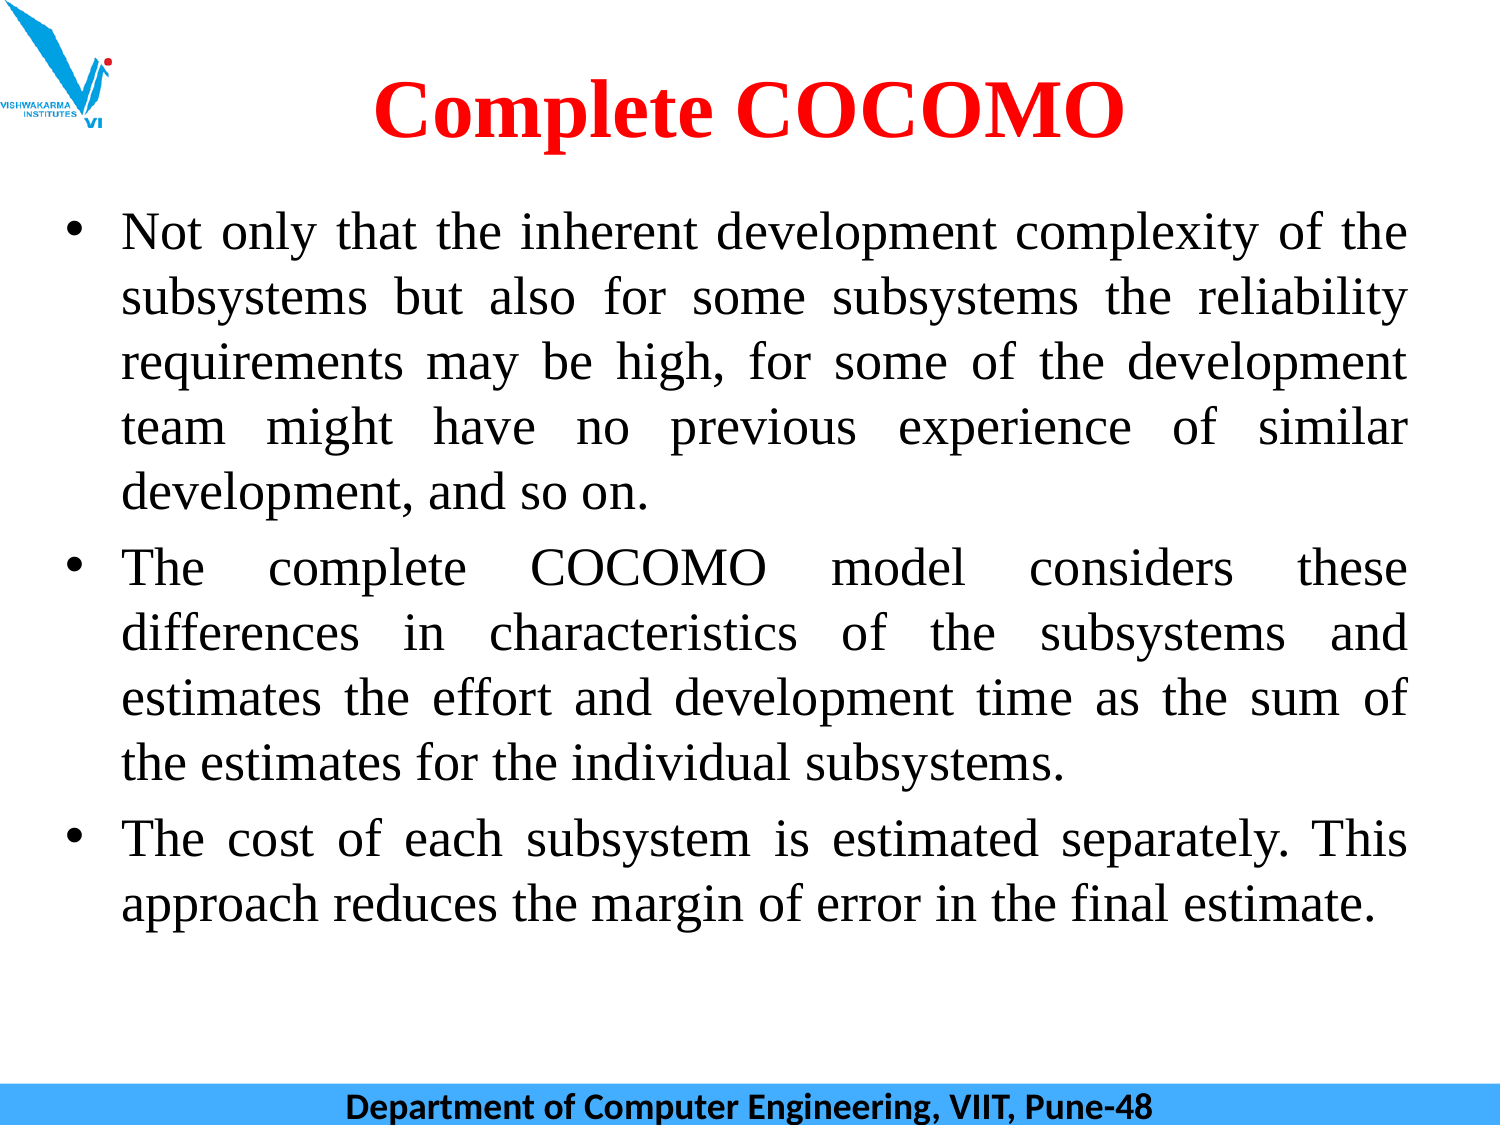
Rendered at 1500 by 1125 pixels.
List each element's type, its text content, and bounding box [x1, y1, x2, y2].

picture [0, 0, 119, 135]
text_box Department of Computer Engineering, VIIT, Pune-48 [0, 1082, 1500, 1125]
list Not only that the inherent development complexity of the subsystems but also for some subsystems the reliability requirements may be high, for some of the development team might have no previous experience of similar development, and so on. The complete COCOMO model considers these differences in characteristics of the subsystems and estimates the effort and development time as the sum of the estimates for the individual subsystems. The cost of each subsystem is estimated separately. This approach reduces the margin of error in the final estimate. [50, 187, 1425, 1000]
title Complete COCOMO [75, 45, 1425, 163]
